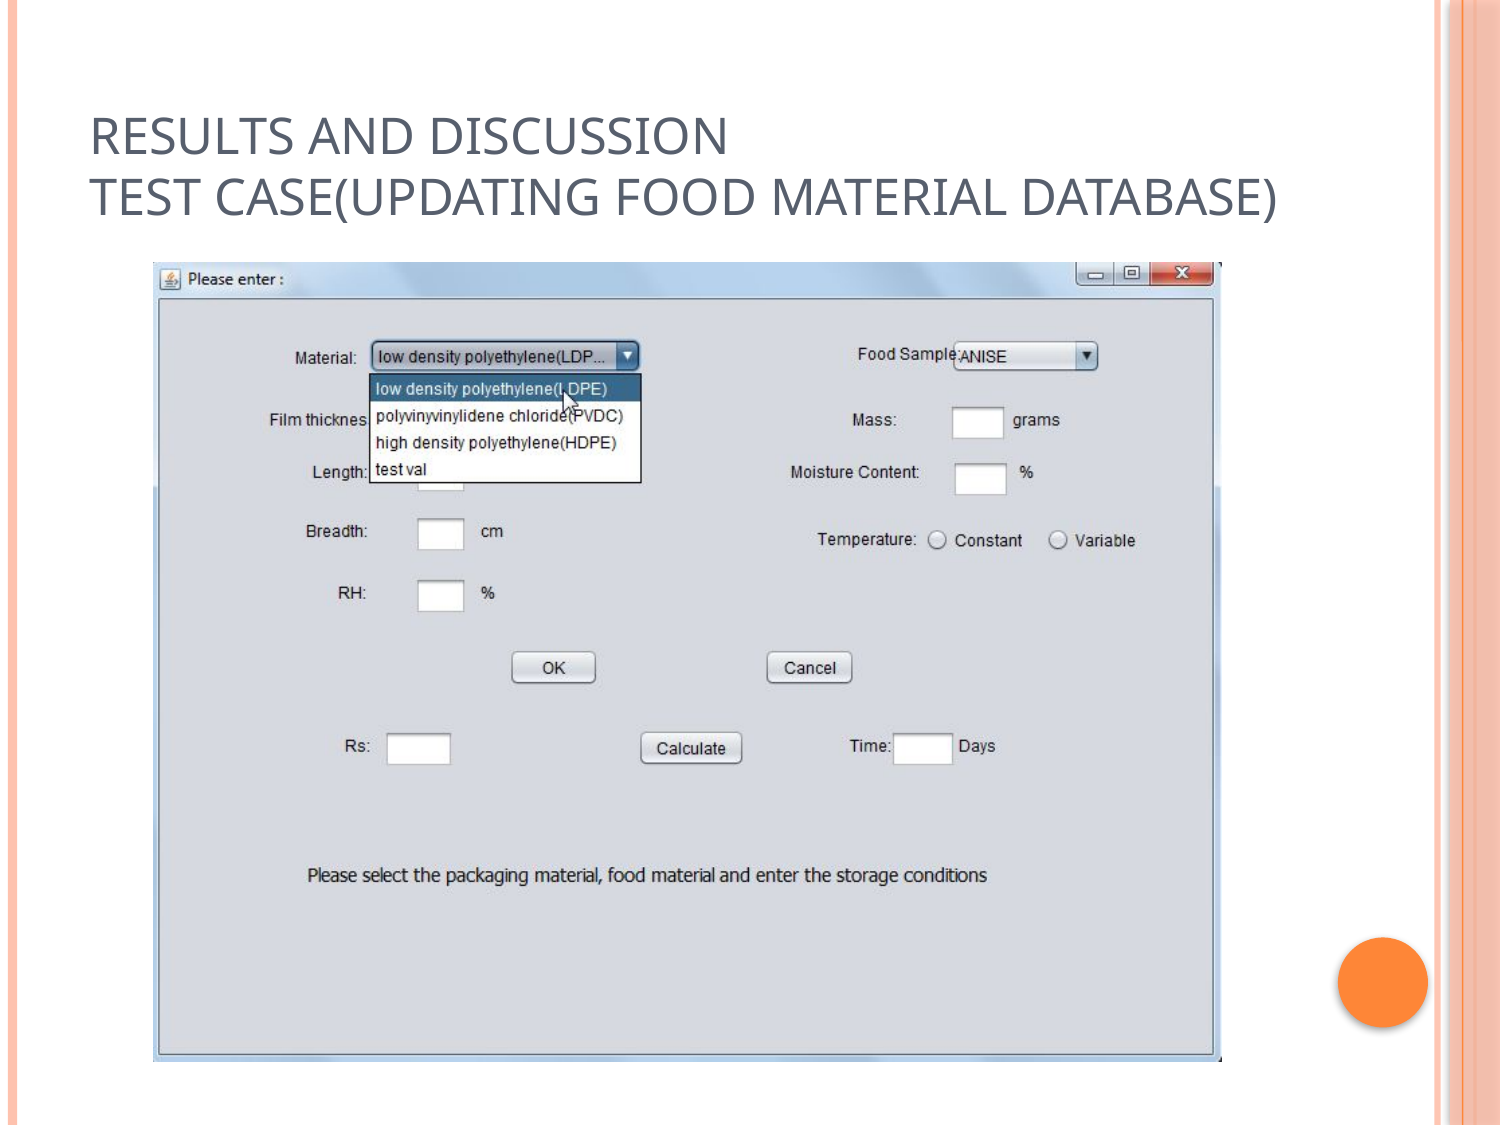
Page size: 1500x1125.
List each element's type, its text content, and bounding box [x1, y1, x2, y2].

title RESULTS AND DISCUSSION Test case(updating food material database) [75, 45, 1300, 233]
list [153, 261, 1222, 1063]
